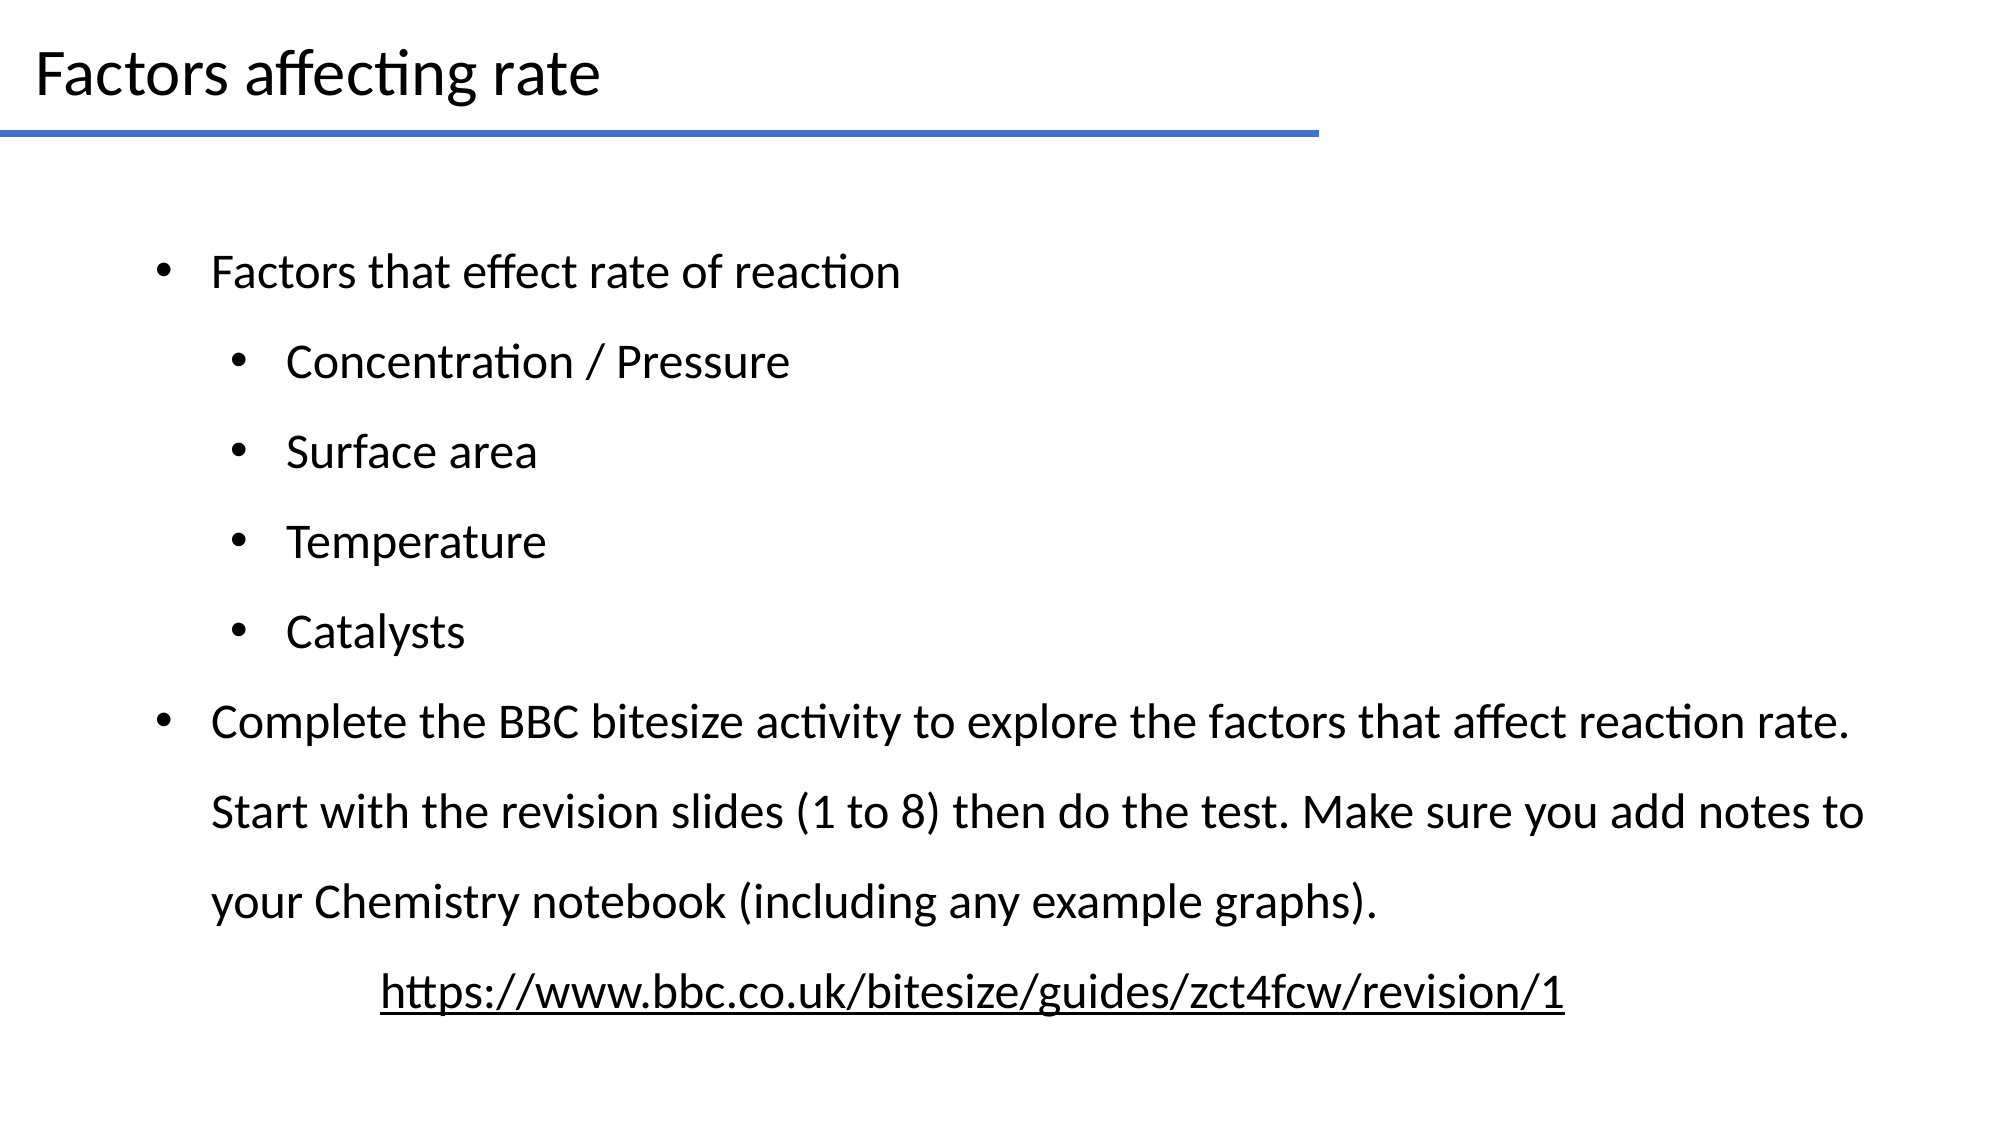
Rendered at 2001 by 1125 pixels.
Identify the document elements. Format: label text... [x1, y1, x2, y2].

text_box Factors affecting rate [20, 21, 1177, 117]
text_box Factors that effect rate of reaction Concentration / Pressure Surface area Temperature Catalysts Complete the BBC bitesize activity to explore the factors that affect reaction rate. Start with the revision slides (1 to 8) then do the test. Make sure you add notes to your Chemistry notebook (including any example graphs). https://www.bbc.co.uk/bitesize/guides/zct4fcw/revision/1 [140, 201, 1902, 1027]
